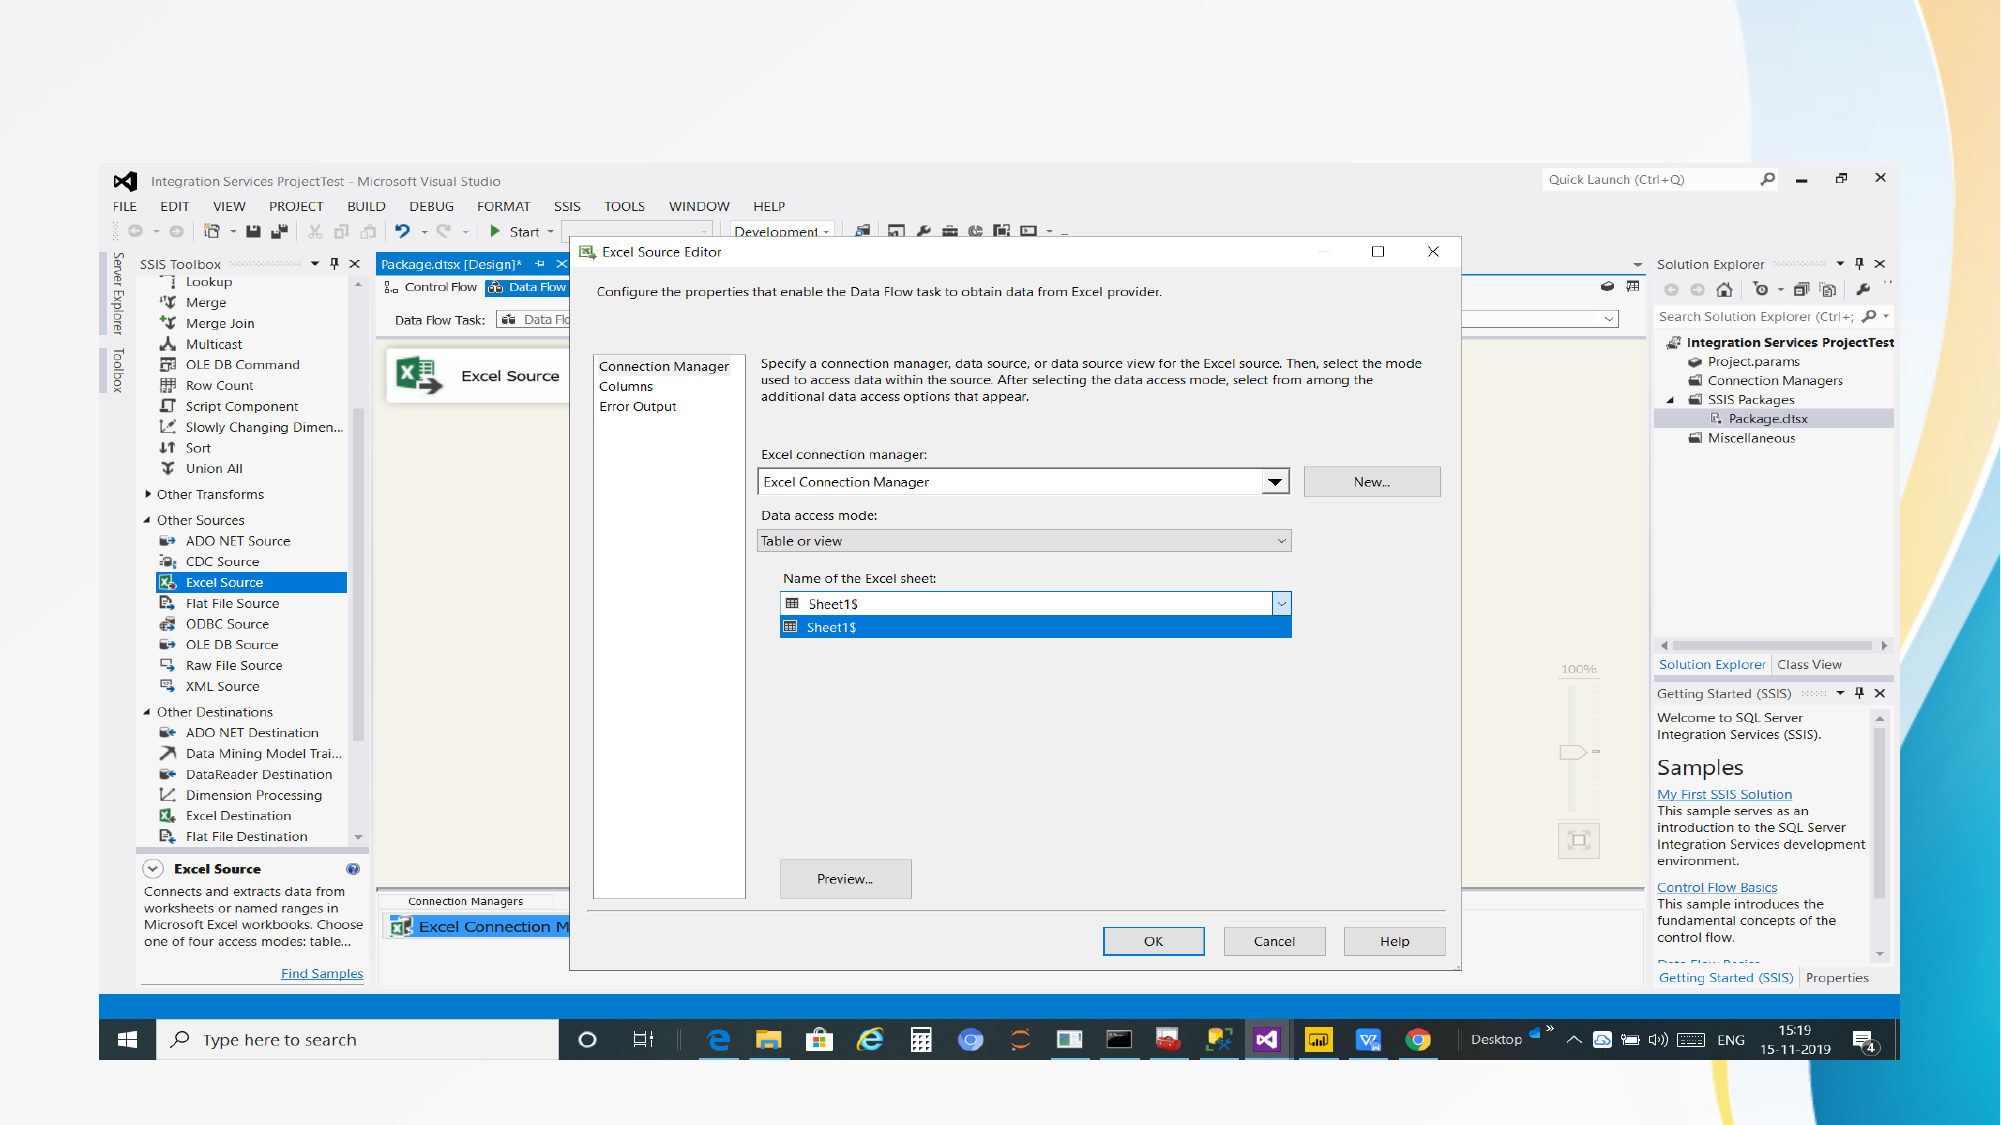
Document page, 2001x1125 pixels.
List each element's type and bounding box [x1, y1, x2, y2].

picture [0, 0, 2001, 1125]
list [99, 163, 1900, 1060]
